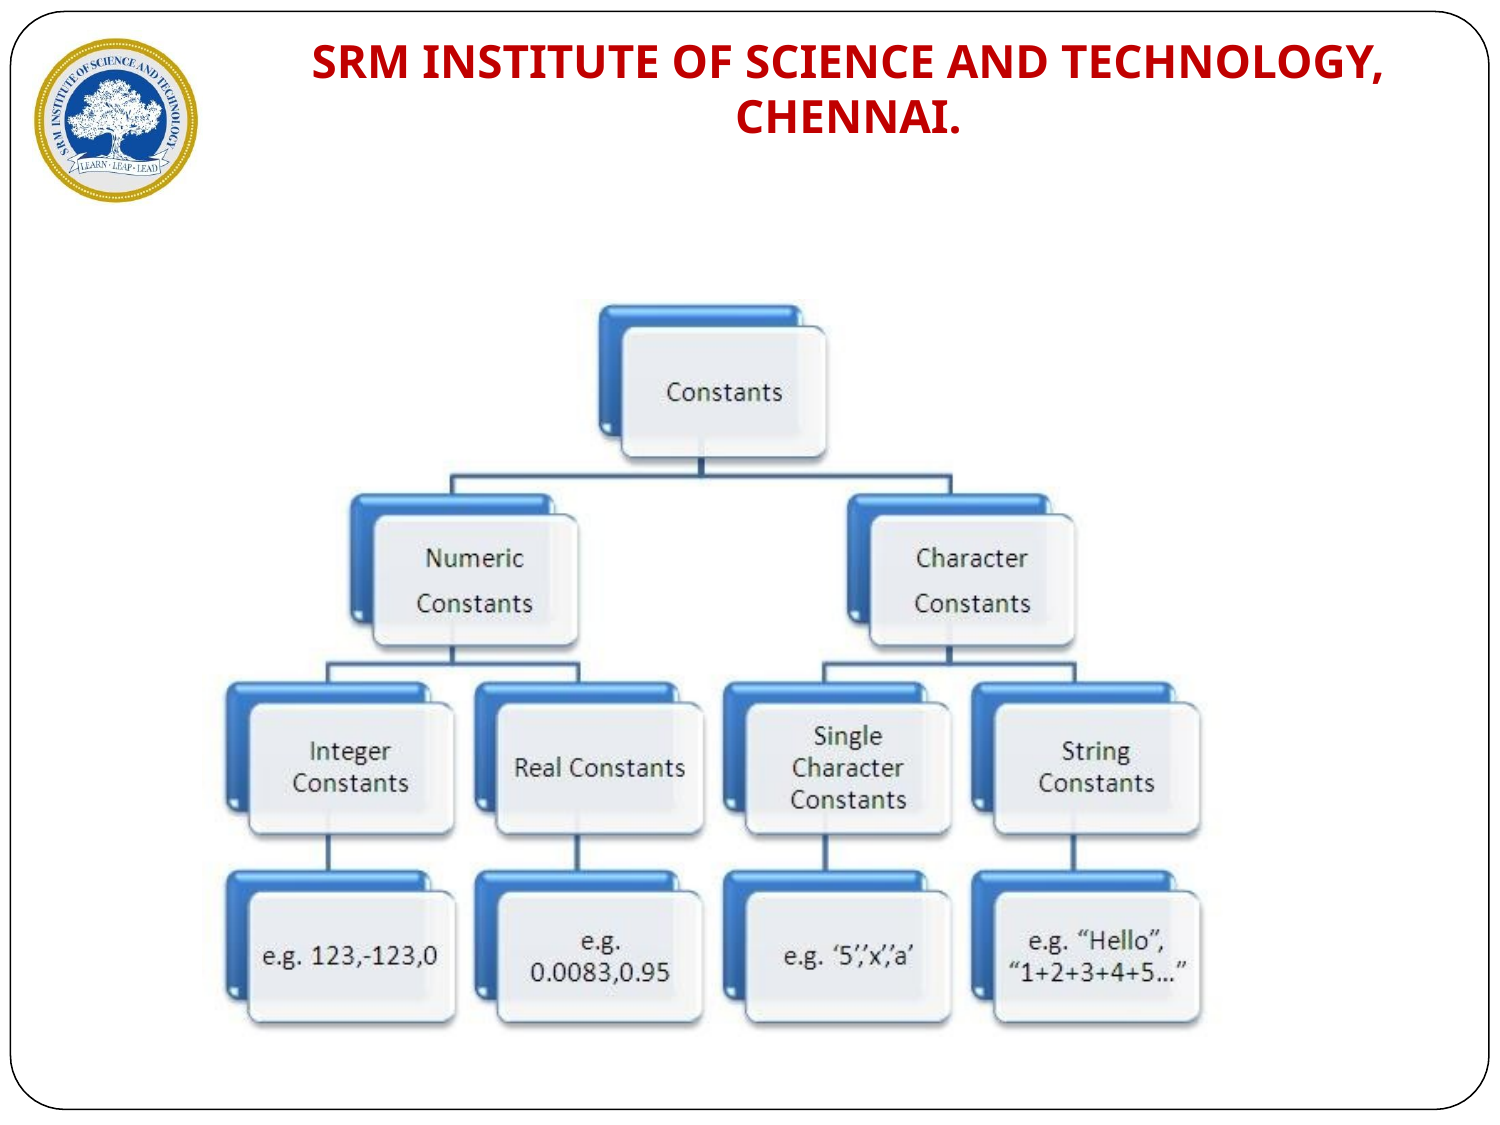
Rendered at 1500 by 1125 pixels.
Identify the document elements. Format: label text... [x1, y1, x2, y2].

title SRM INSTITUTE OF SCIENCE AND TECHNOLOGY, CHENNAI. [202, 30, 1468, 221]
picture [31, 30, 204, 207]
picture [202, 299, 1223, 1037]
